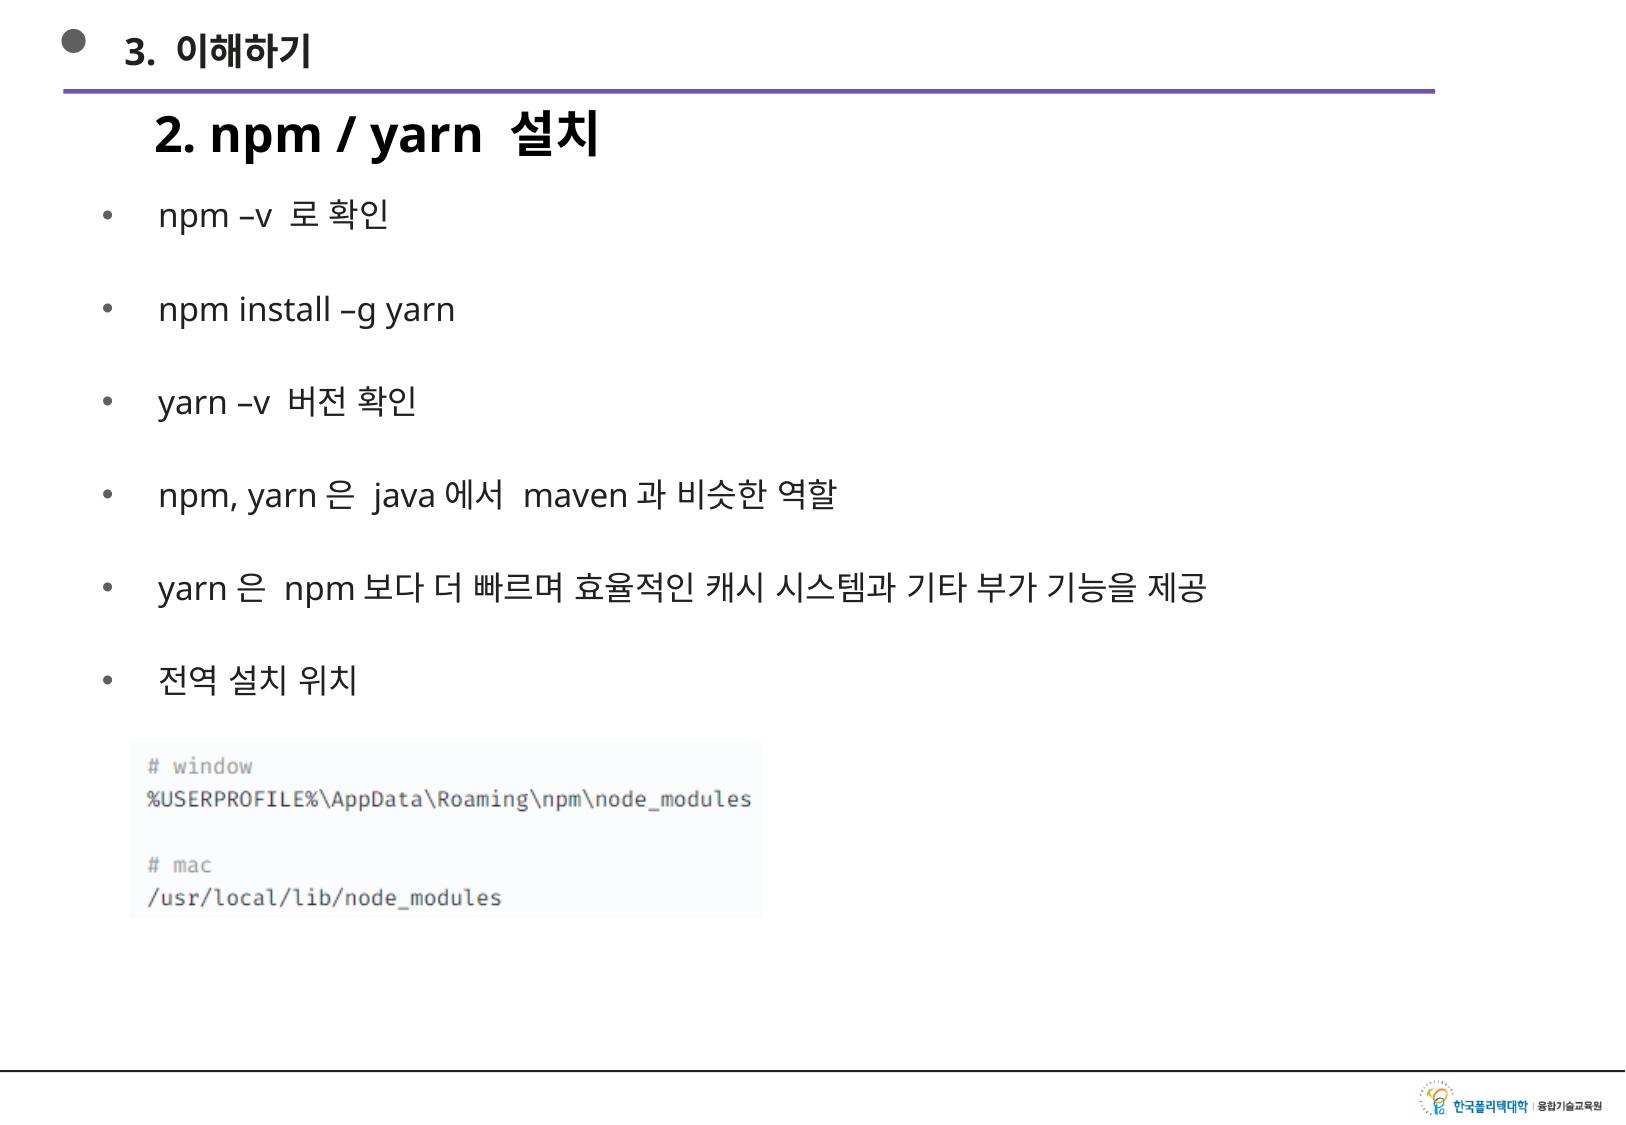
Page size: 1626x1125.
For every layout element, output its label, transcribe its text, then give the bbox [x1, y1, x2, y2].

picture [130, 740, 763, 918]
text_box npm –v 로 확인 npm install –g yarn yarn –v 버전 확인 npm, yarn은 java에서 maven과 비슷한 역할 yarn은 npm보다 더 빠르며 효율적인 캐시 시스템과 기타 부가 기능을 제공 전역 설치 위치 [87, 187, 1438, 961]
text_box 3. 이해하기 [109, 20, 943, 93]
picture [1415, 1076, 1604, 1118]
text_box 2. npm / yarn 설치 [139, 80, 1488, 185]
